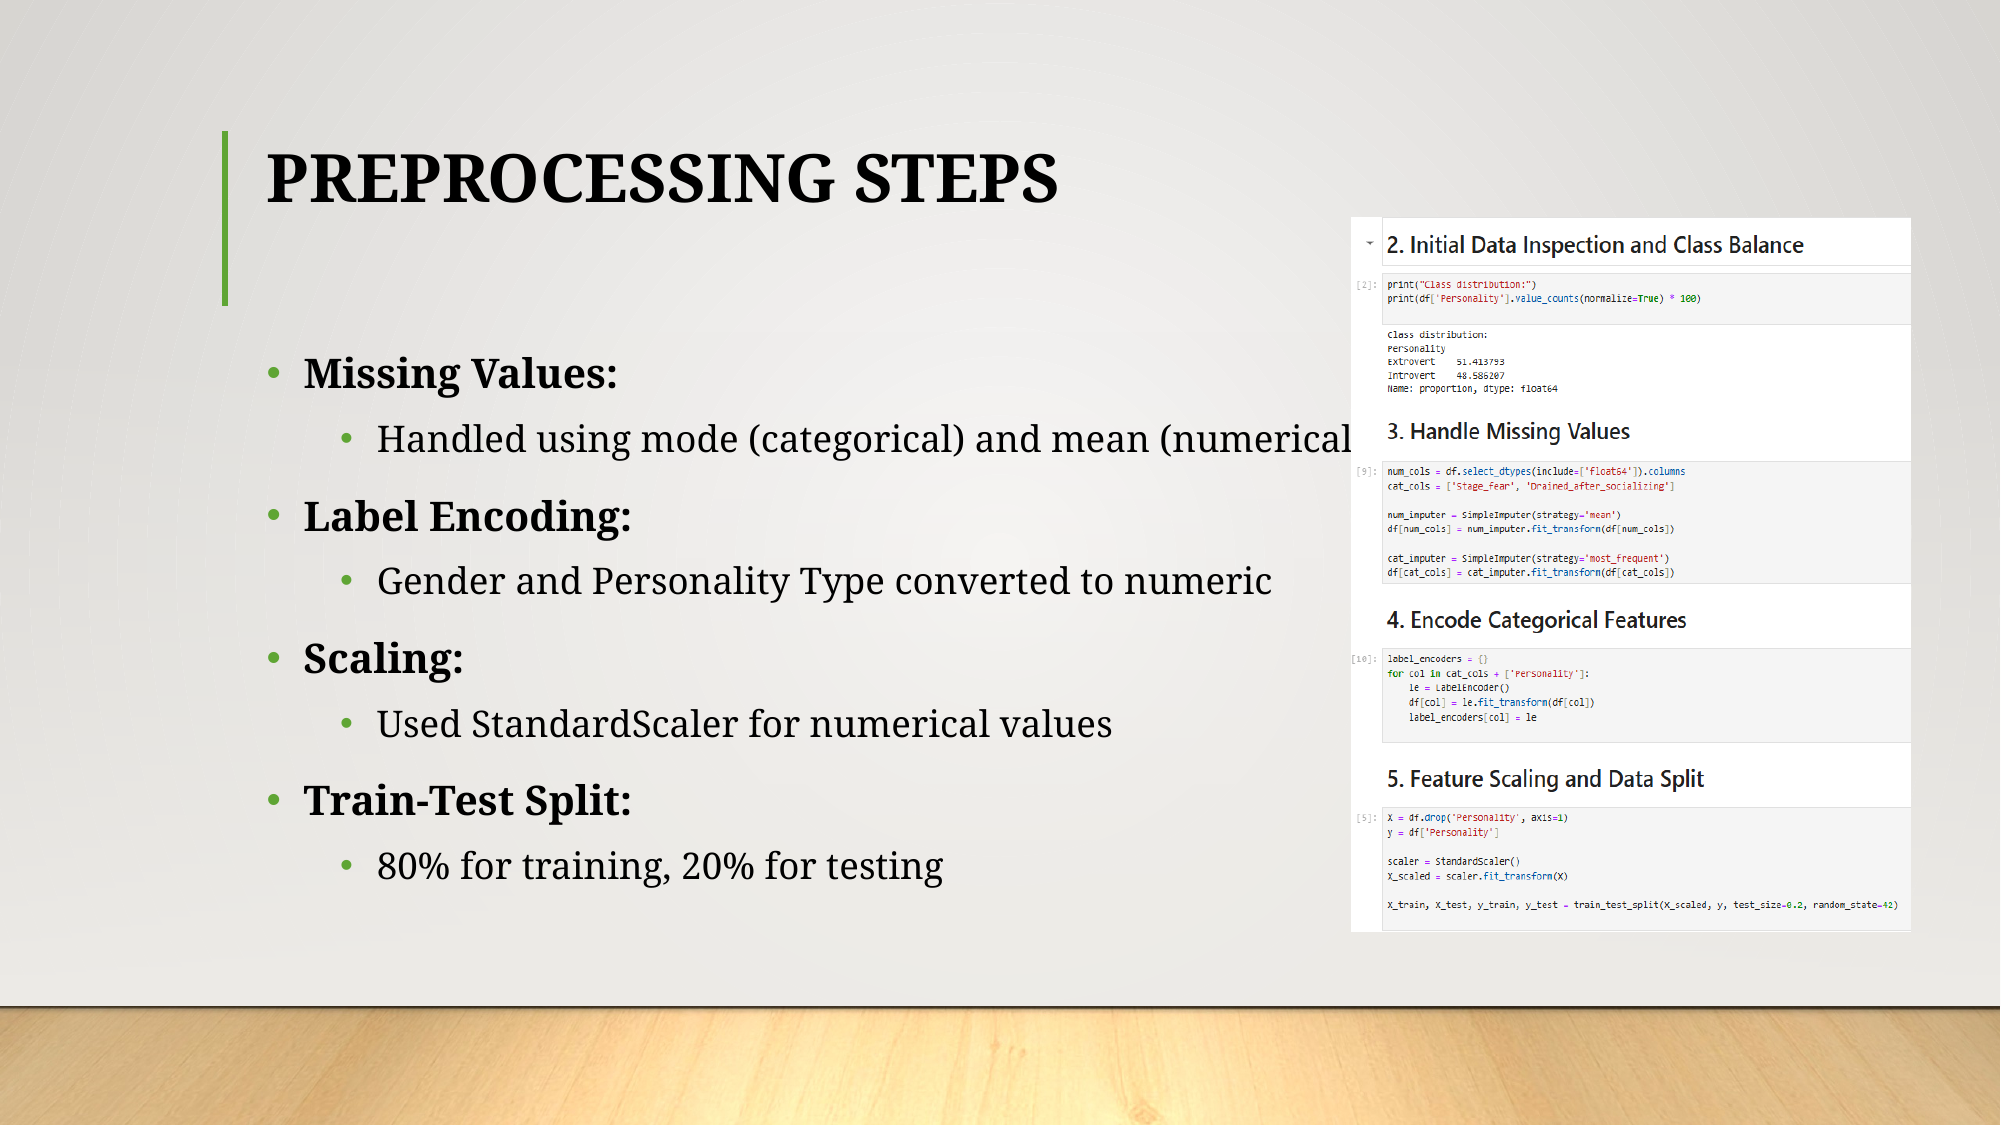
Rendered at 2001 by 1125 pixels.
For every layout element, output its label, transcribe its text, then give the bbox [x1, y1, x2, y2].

picture [0, 1006, 2000, 1125]
list Missing Values: Handled using mode (categorical) and mean (numerical) Label Encoding: Gender and Personality Type converted to numeric Scaling: Used StandardScaler for numerical values Train-Test Split: 80% for training, 20% for testing [251, 330, 1351, 897]
picture [1351, 217, 1911, 932]
title PREPROCESSING STEPS [251, 131, 1814, 305]
